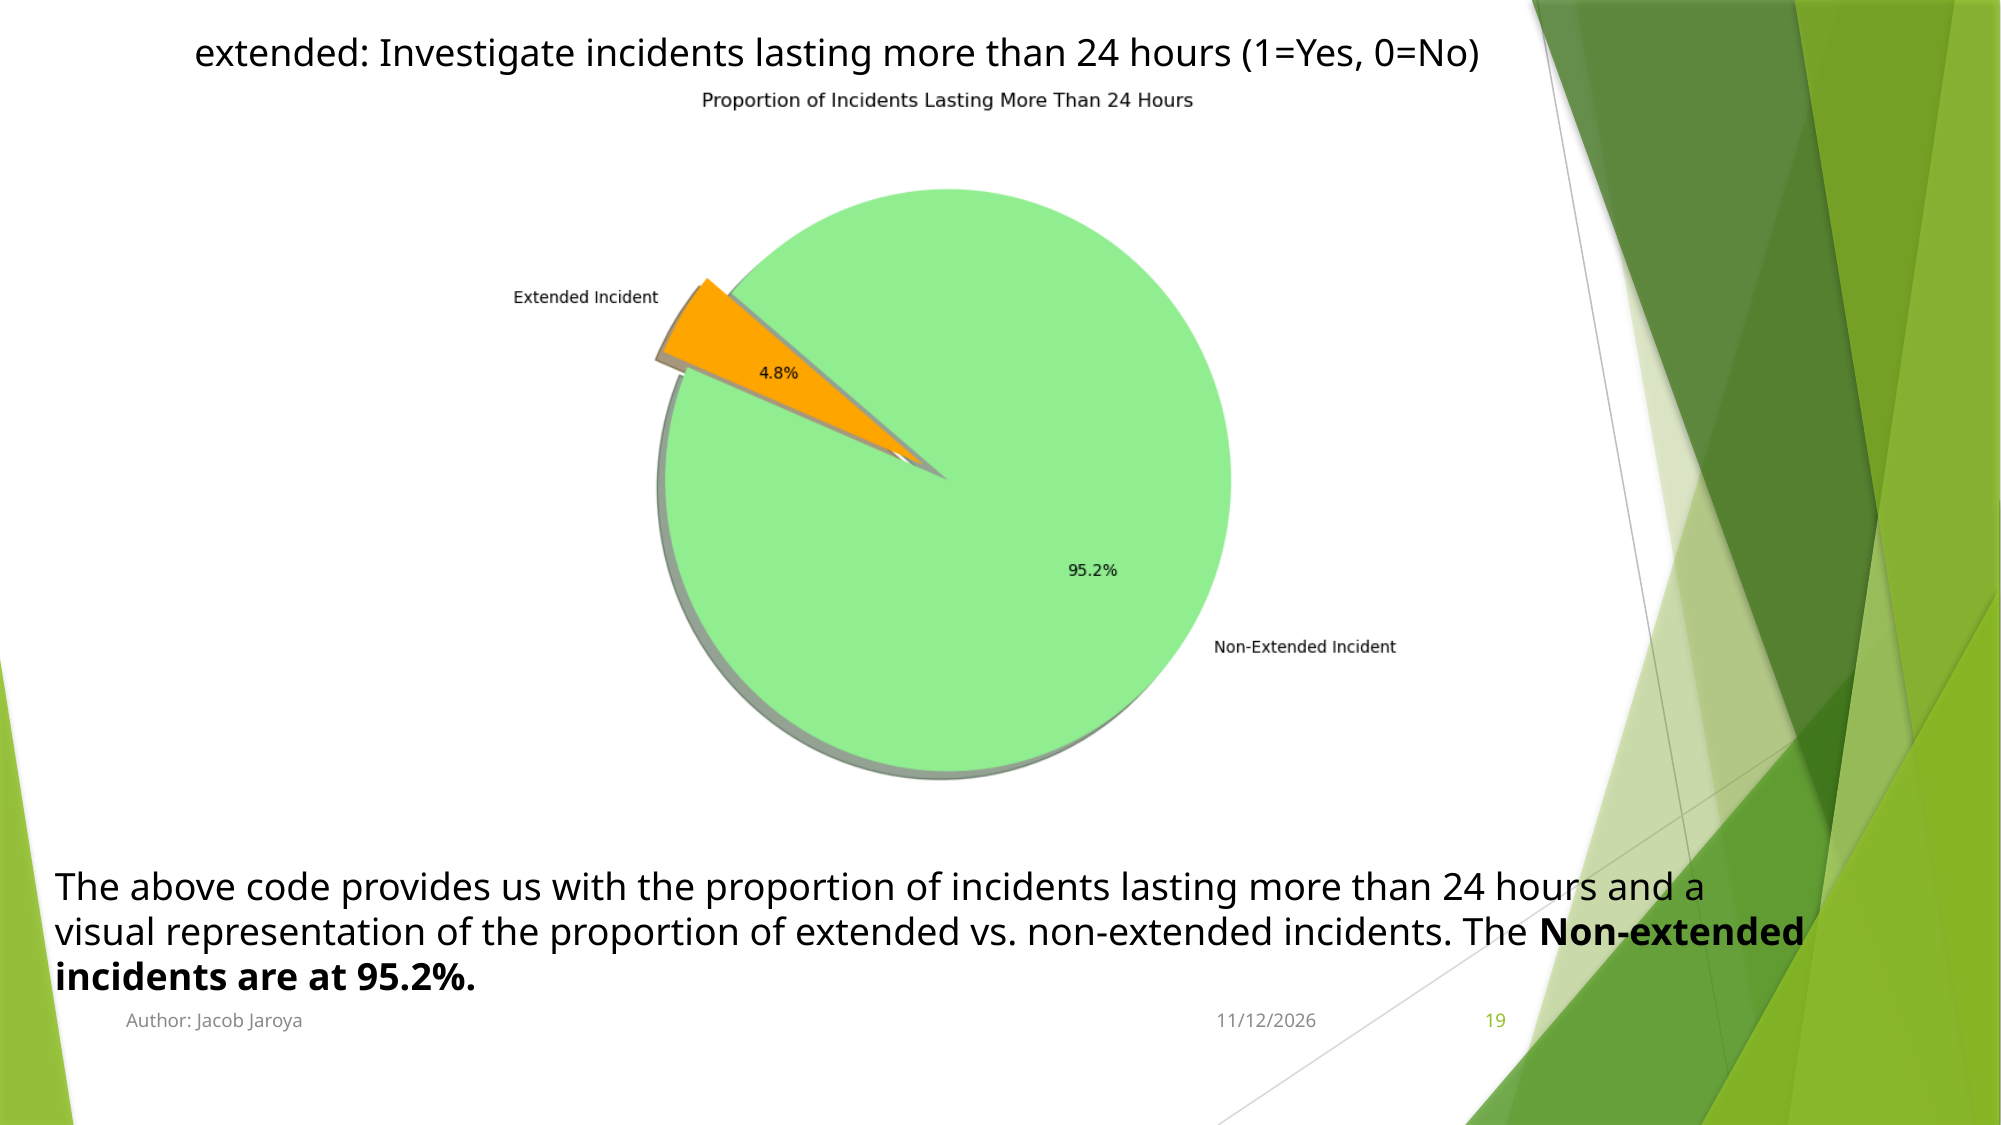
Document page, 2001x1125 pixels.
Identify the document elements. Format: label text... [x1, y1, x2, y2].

footer Author: Jacob Jaroya [111, 1005, 1145, 1051]
slide_number 19 [1409, 1005, 1522, 1051]
picture [502, 81, 1408, 856]
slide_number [1181, 1005, 1332, 1051]
text_box The above code provides us with the proportion of incidents lasting more than 24 hours and a visual representation of the proportion of extended vs. non-extended incidents. The Non-extended incidents are at 95.2%. [40, 855, 1830, 1005]
text_box extended: Investigate incidents lasting more than 24 hours (1=Yes, 0=No) [179, 21, 1661, 81]
